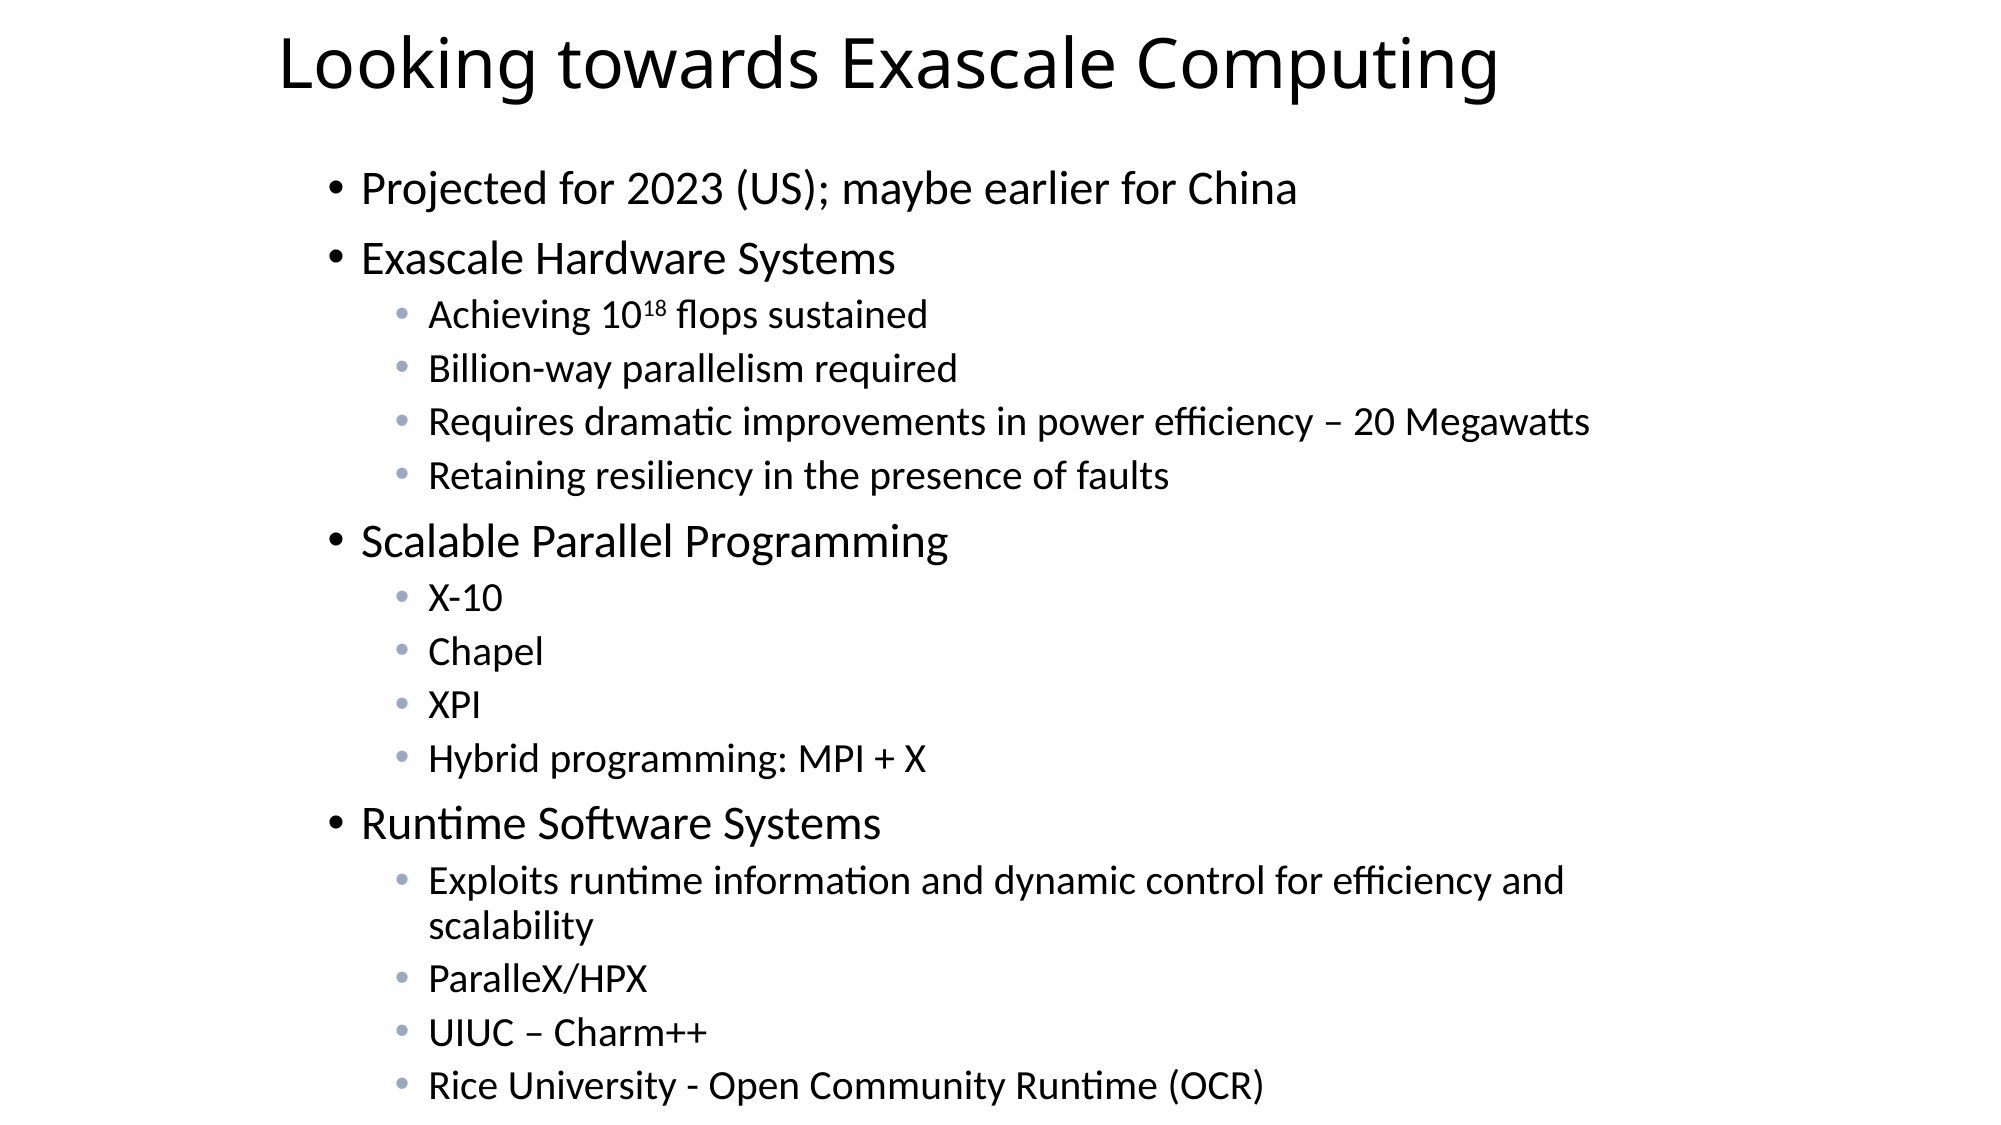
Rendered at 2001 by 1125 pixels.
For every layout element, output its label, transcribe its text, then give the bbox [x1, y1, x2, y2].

title Looking towards Exascale Computing [262, 20, 1700, 113]
list Projected for 2023 (US); maybe earlier for China Exascale Hardware Systems Achieving 1018 flops sustained Billion-way parallelism required Requires dramatic improvements in power efficiency – 20 Megawatts Retaining resiliency in the presence of faults Scalable Parallel Programming X-10 Chapel XPI Hybrid programming: MPI + X Runtime Software Systems Exploits runtime information and dynamic control for efficiency and scalability ParalleX/HPX UIUC – Charm++ Rice University - Open Community Runtime (OCR) [312, 155, 1725, 1125]
